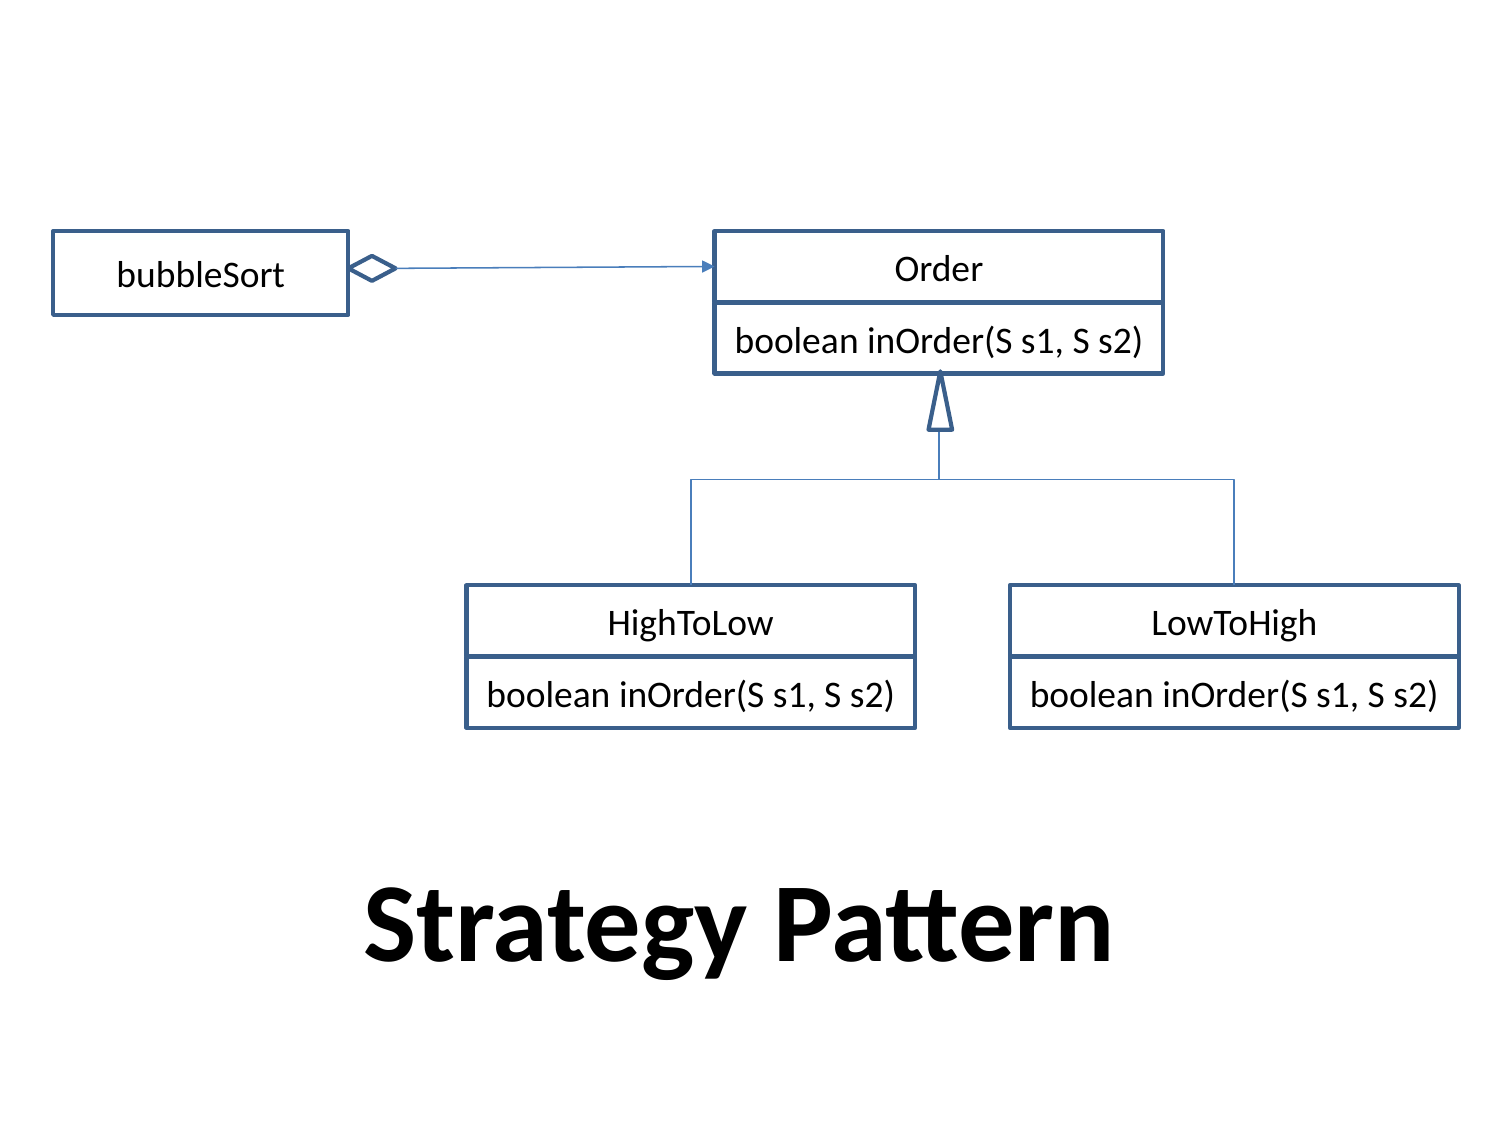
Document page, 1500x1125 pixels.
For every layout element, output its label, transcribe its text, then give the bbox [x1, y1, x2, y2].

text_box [714, 230, 1164, 374]
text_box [1009, 585, 1459, 729]
text_box [926, 383, 955, 432]
text_box Strategy Pattern [348, 841, 1289, 992]
text_box [346, 254, 394, 283]
text_box bubbleSort [51, 229, 350, 317]
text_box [708, 355, 922, 604]
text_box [980, 331, 1193, 628]
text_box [466, 585, 916, 729]
